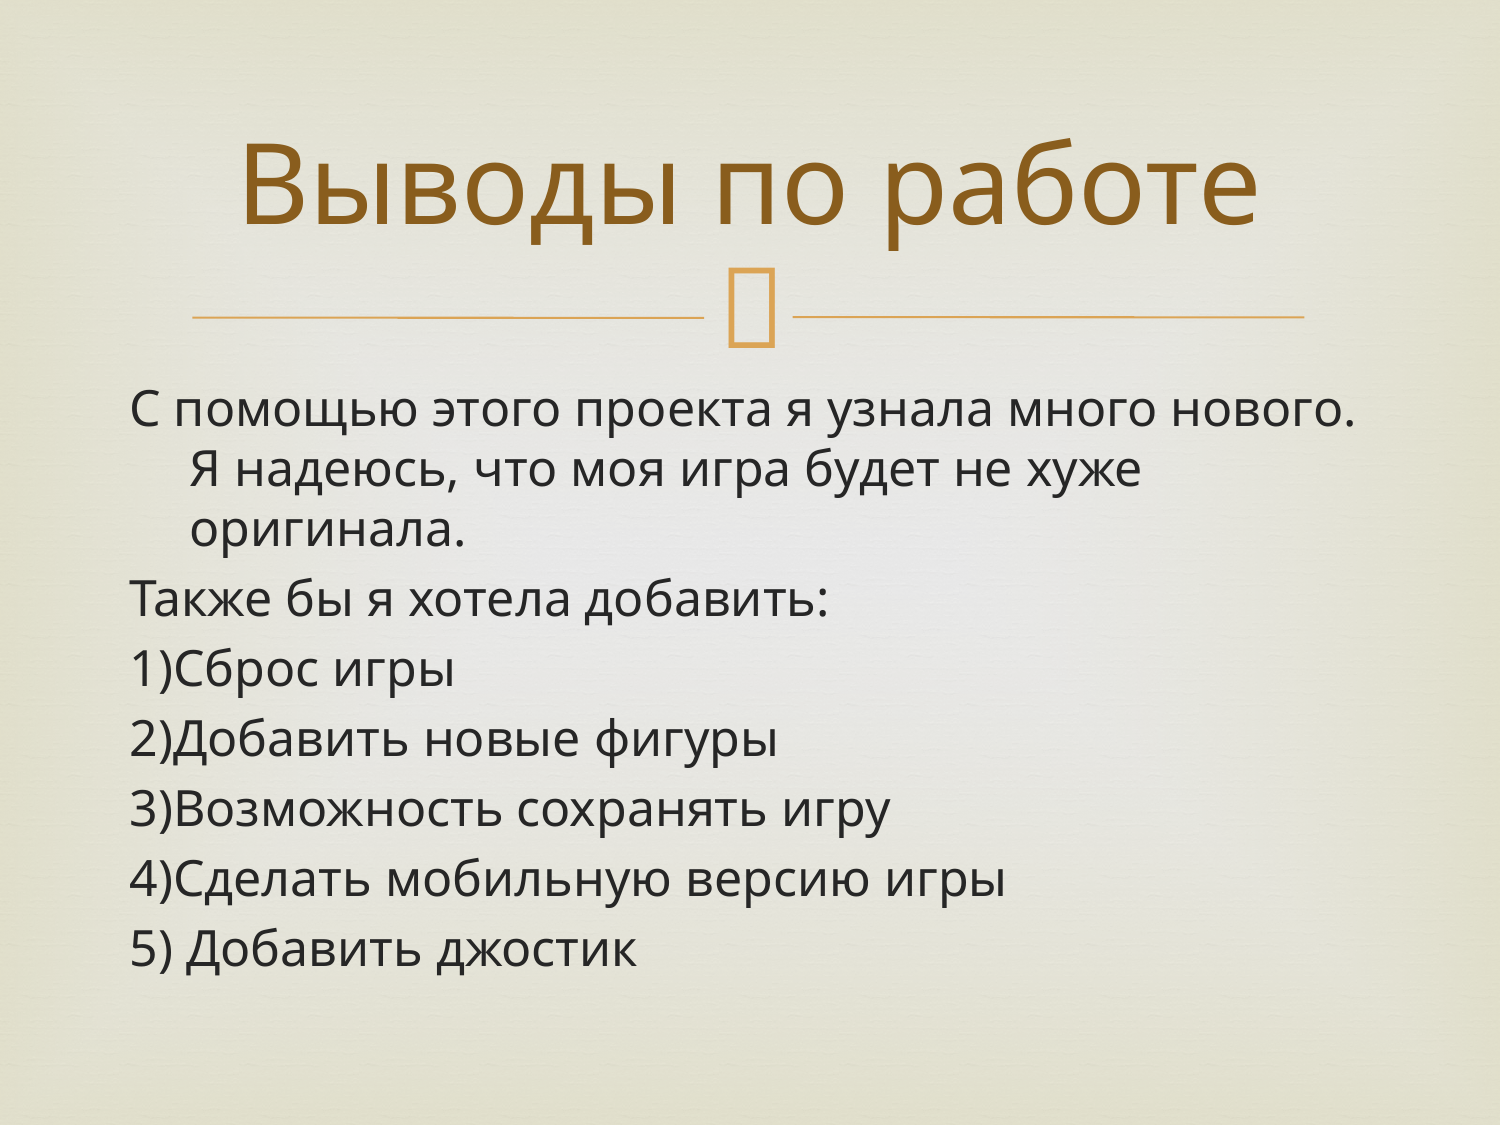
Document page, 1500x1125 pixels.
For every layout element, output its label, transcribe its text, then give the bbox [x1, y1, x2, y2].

title Выводы по работе [112, 93, 1386, 267]
list С помощью этого проекта я узнала много нового. Я надеюсь, что моя игра будет не хуже оригинала. Также бы я хотела добавить: 1)Сброс игры 2)Добавить новые фигуры 3)Возможность сохранять игру 4)Сделать мобильную версию игры 5) Добавить джостик [114, 368, 1386, 1005]
